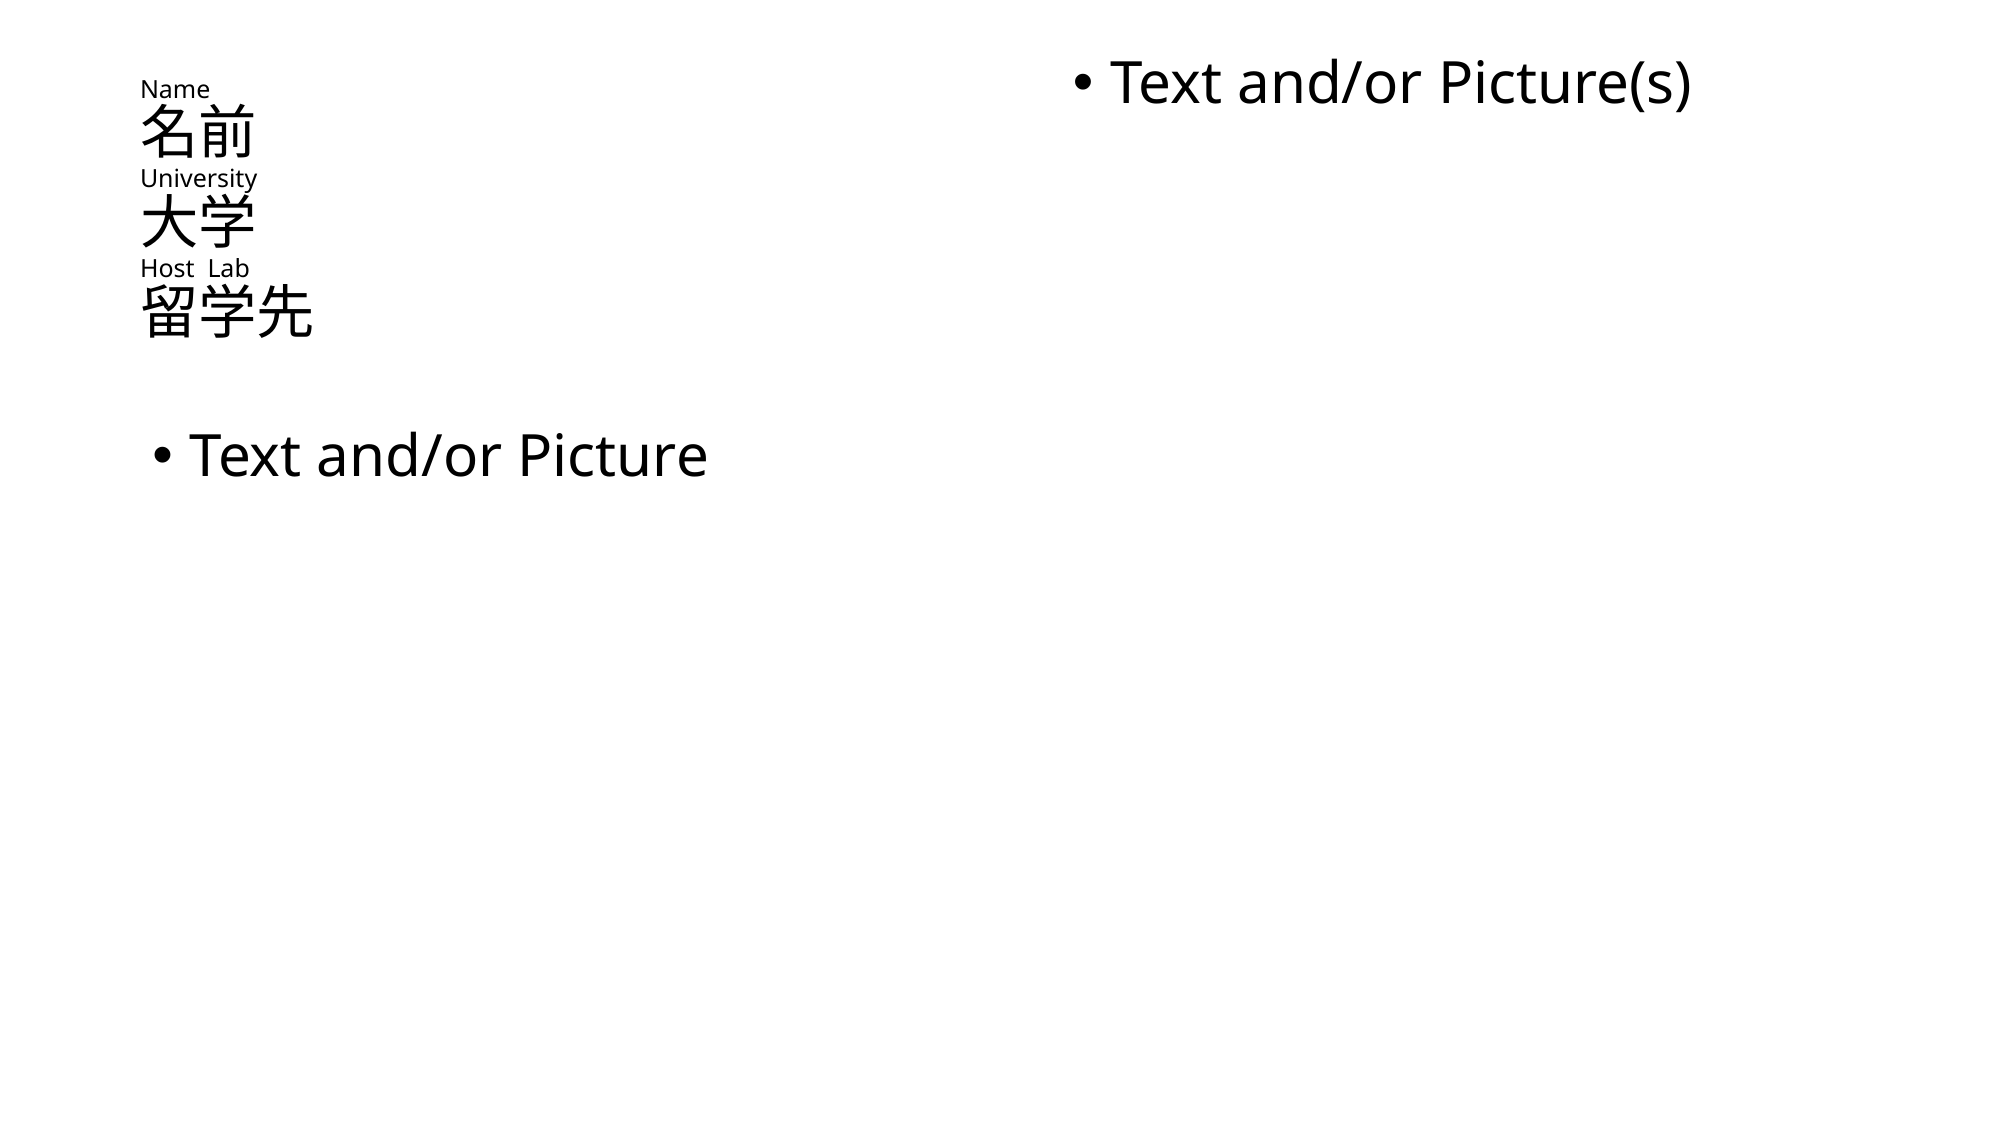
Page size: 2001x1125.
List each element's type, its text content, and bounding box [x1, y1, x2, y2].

title Name 名前 University 大学 Host Lab 留学先 [125, 45, 988, 377]
list Text and/or Picture(s) [1057, 45, 1947, 1078]
list Text and/or Picture [137, 418, 988, 1078]
